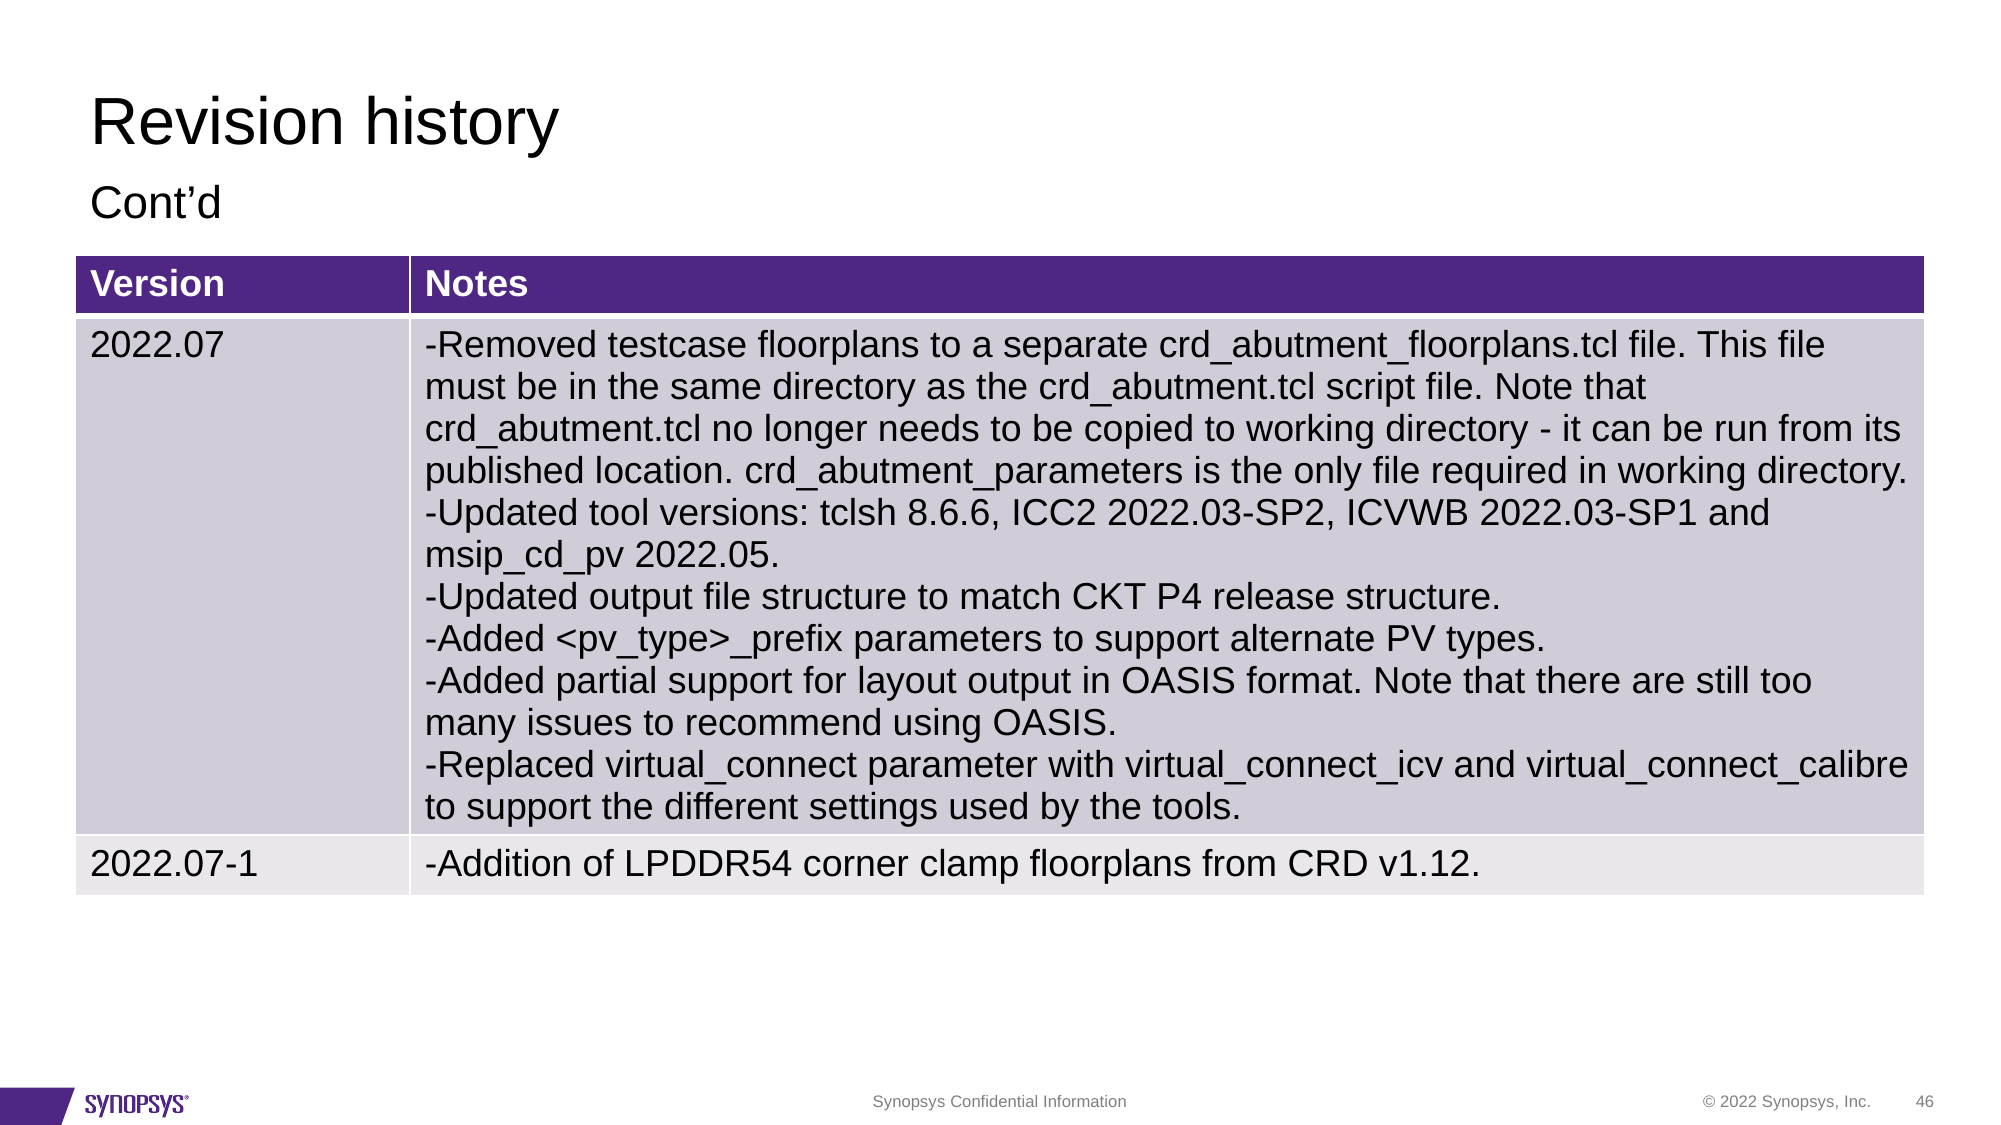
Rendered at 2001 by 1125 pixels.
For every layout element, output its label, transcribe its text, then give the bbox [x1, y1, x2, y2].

table_cell -Addition of LPDDR54 corner clamp floorplans from CRD v1.12. [411, 836, 1924, 895]
table_header Version [76, 256, 409, 313]
title Revision history [75, 0, 1926, 165]
list Cont’d [74, 164, 1925, 225]
table_header Notes [411, 256, 1924, 313]
table_cell -Removed testcase floorplans to a separate crd_abutment_floorplans.tcl file. This file must be in the same directory as the crd_abutment.tcl script file. Note that crd_abutment.tcl no longer needs to be copied to working directory - it can be run from its published location. crd_abutment_parameters is the only file required in working directory. -Updated tool versions: tclsh 8.6.6, ICC2 2022.03-SP2, ICVWB 2022.03-SP1 and msip_cd_pv 2022.05. -Updated output file structure to match CKT P4 release structure. -Added <pv_type>_prefix parameters to support alternate PV types. -Added partial support for layout output in OASIS format. Note that there are still too many issues to recommend using OASIS. -Replaced virtual_connect parameter with virtual_connect_icv and virtual_connect_calibre to support the different settings used by the tools. [411, 319, 1924, 834]
table_cell 2022.07-1 [76, 836, 409, 895]
table_cell 2022.07 [76, 319, 409, 834]
